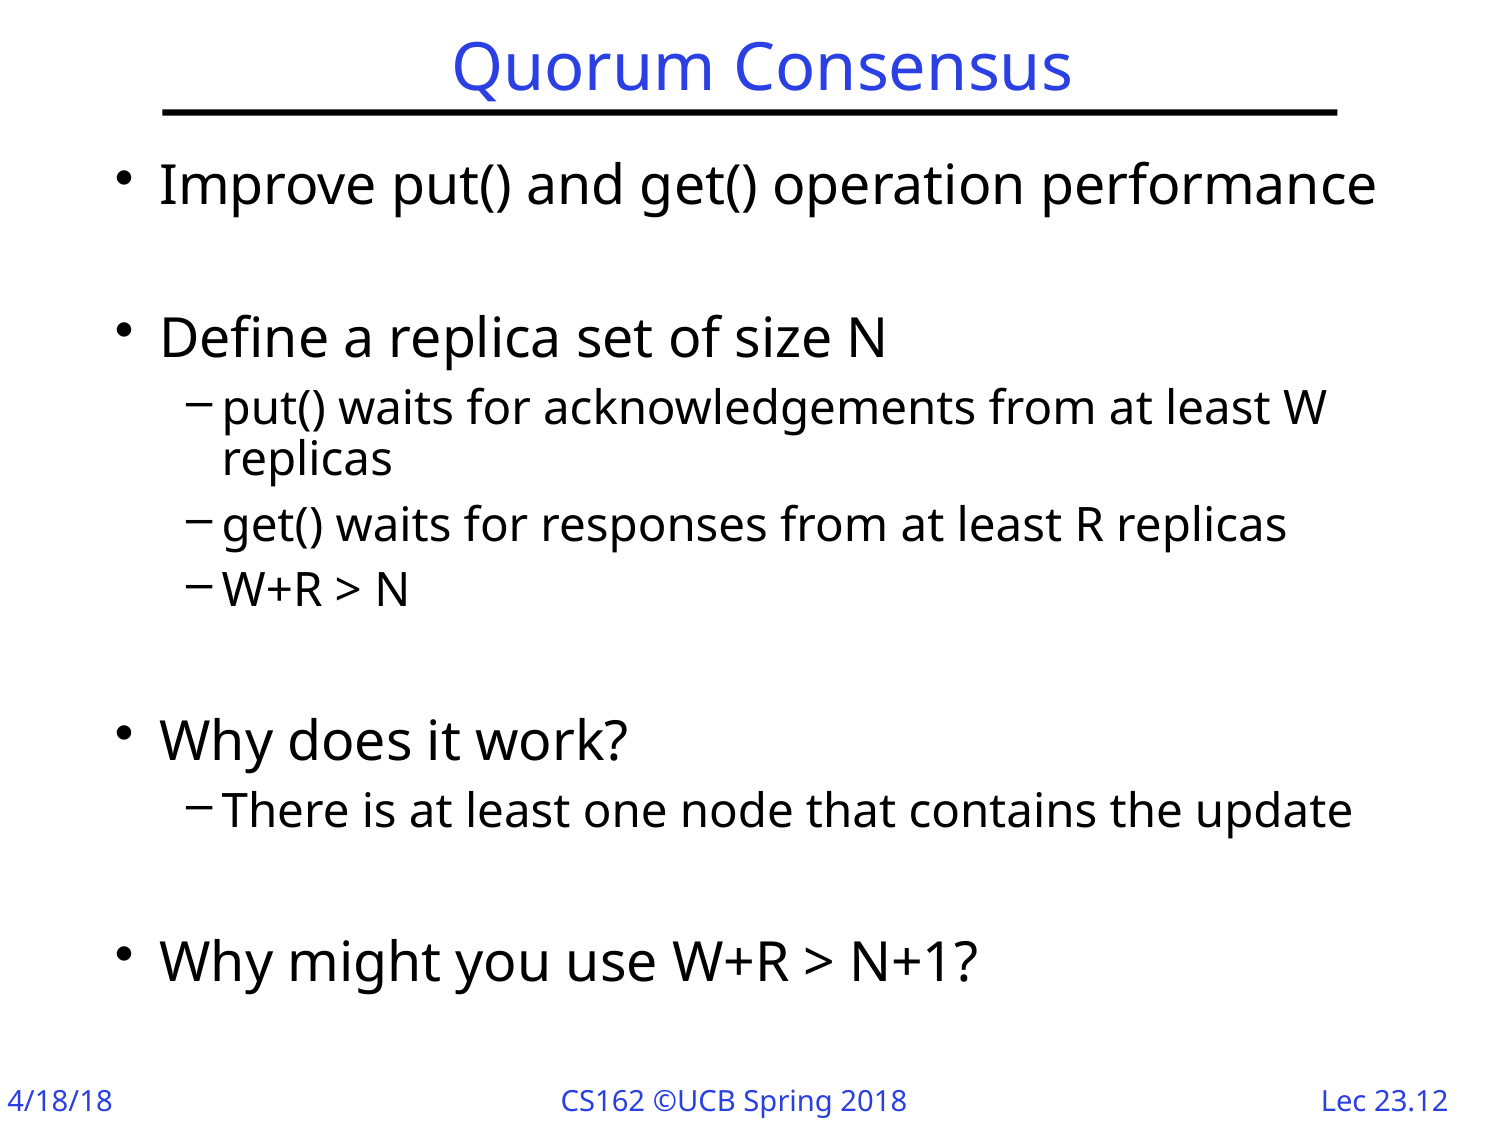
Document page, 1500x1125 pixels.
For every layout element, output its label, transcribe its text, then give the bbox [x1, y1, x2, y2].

title Quorum Consensus [75, 24, 1450, 113]
list Improve put() and get() operation performance Define a replica set of size N put() waits for acknowledgements from at least W replicas get() waits for responses from at least R replicas W+R > N Why does it work? There is at least one node that contains the update Why might you use W+R > N+1? [99, 149, 1400, 1013]
